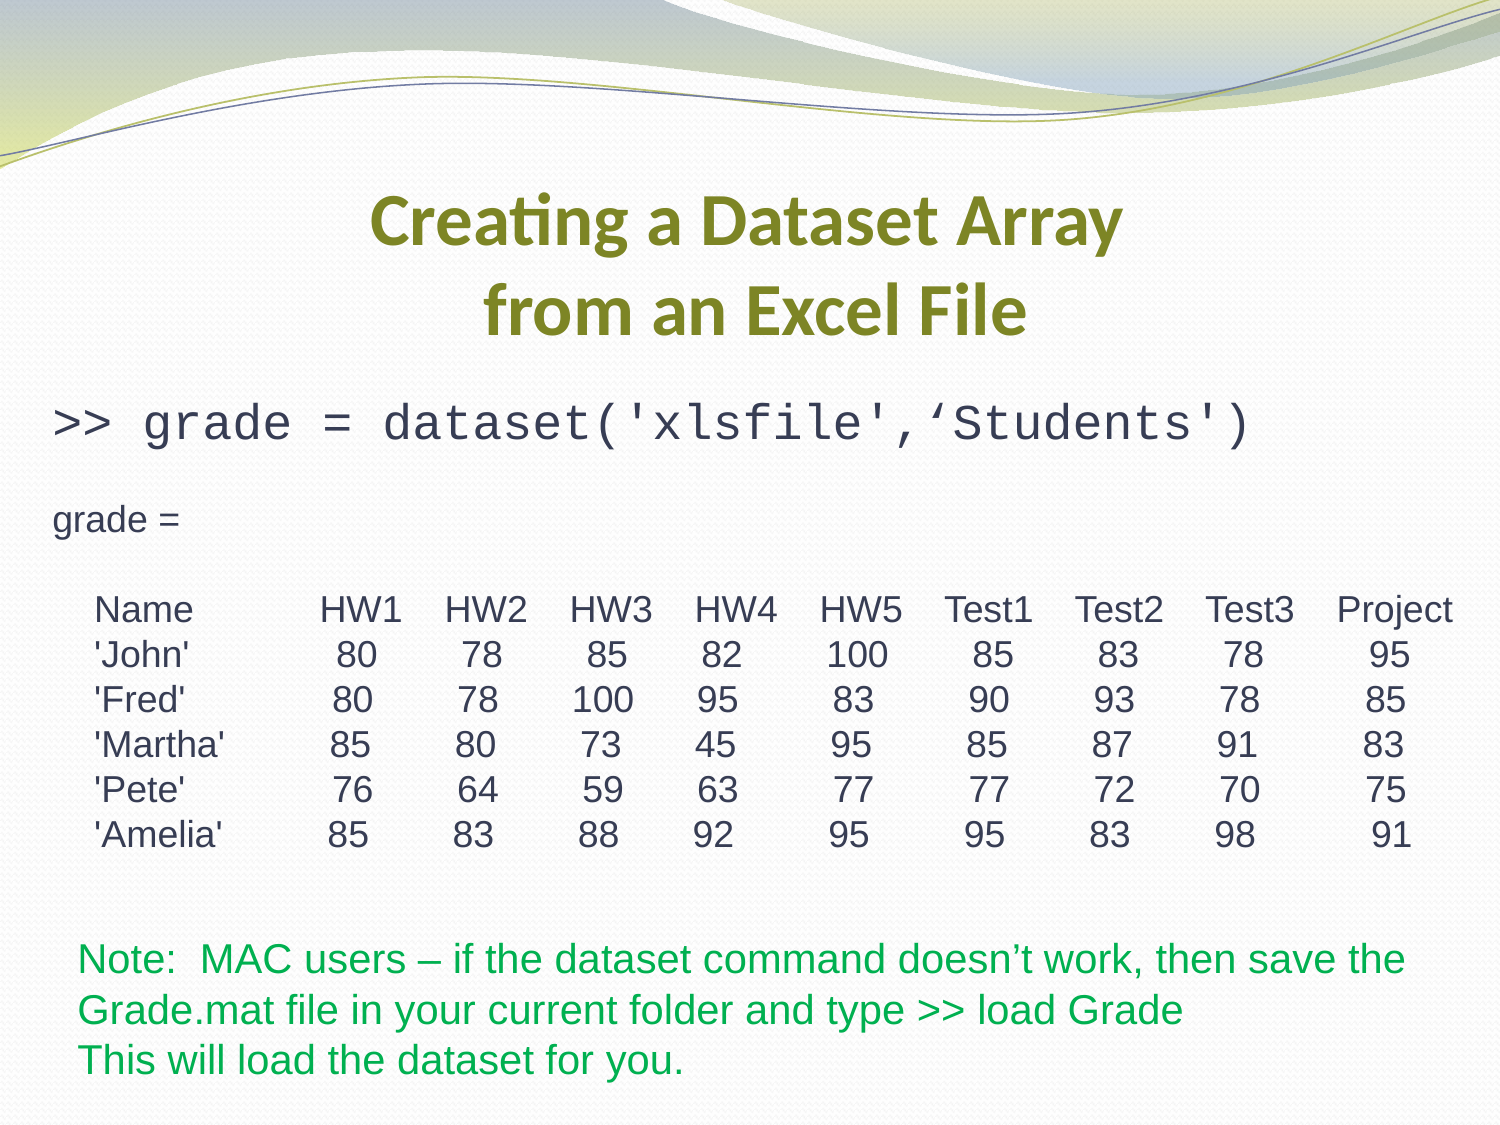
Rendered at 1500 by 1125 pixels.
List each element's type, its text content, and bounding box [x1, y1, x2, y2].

title Creating a Dataset Array from an Excel File [75, 162, 1438, 337]
text_box Note: MAC users – if the dataset command doesn’t work, then save the Grade.mat file in your current folder and type >> load Grade This will load the dataset for you. [62, 924, 1450, 1090]
text_box >> grade = dataset('xlsfile',‘Students') grade = Name HW1 HW2 HW3 HW4 HW5 Test1 Test2 Test3 Project 'John' 80 78 85 82 100 85 83 78 95 'Fred' 80 78 100 95 83 90 93 78 85 'Martha' 85 80 73 45 95 85 87 91 83 'Pete' 76 64 59 63 77 77 72 70 75 'Amelia' 85 83 88 92 95 95 83 98 91 [37, 337, 1475, 863]
